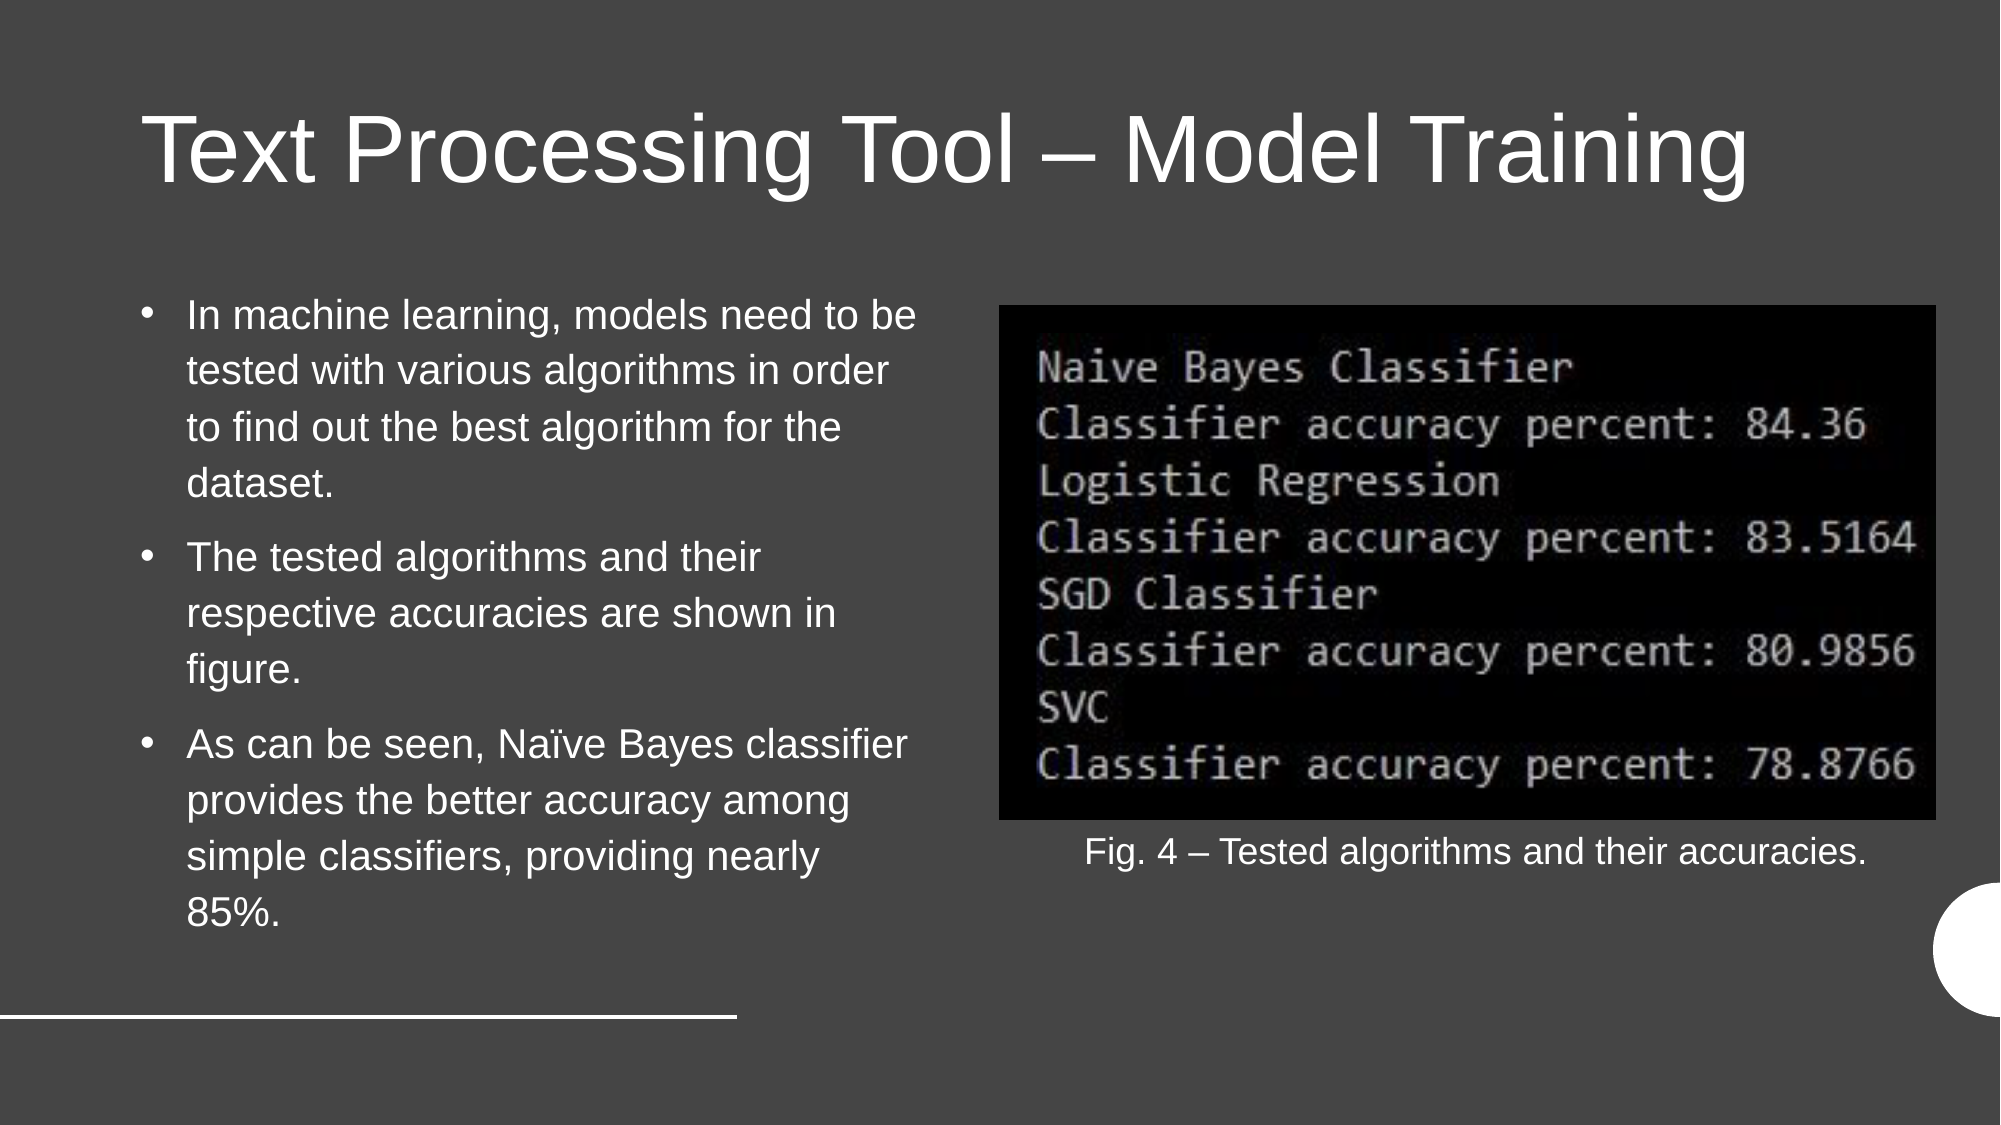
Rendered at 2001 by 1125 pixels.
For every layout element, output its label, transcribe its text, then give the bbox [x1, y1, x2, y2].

text_box Fig. 4 – Tested algorithms and their accuracies. [1069, 820, 1883, 879]
title Text Processing Tool – Model Training [125, 91, 1833, 236]
picture [999, 305, 1936, 820]
list In machine learning, models need to be tested with various algorithms in order to find out the best algorithm for the dataset. The tested algorithms and their respective accuracies are shown in figure. As can be seen, Naïve Bayes classifier provides the better accuracy among simple classifiers, providing nearly 85%. [125, 273, 936, 1021]
